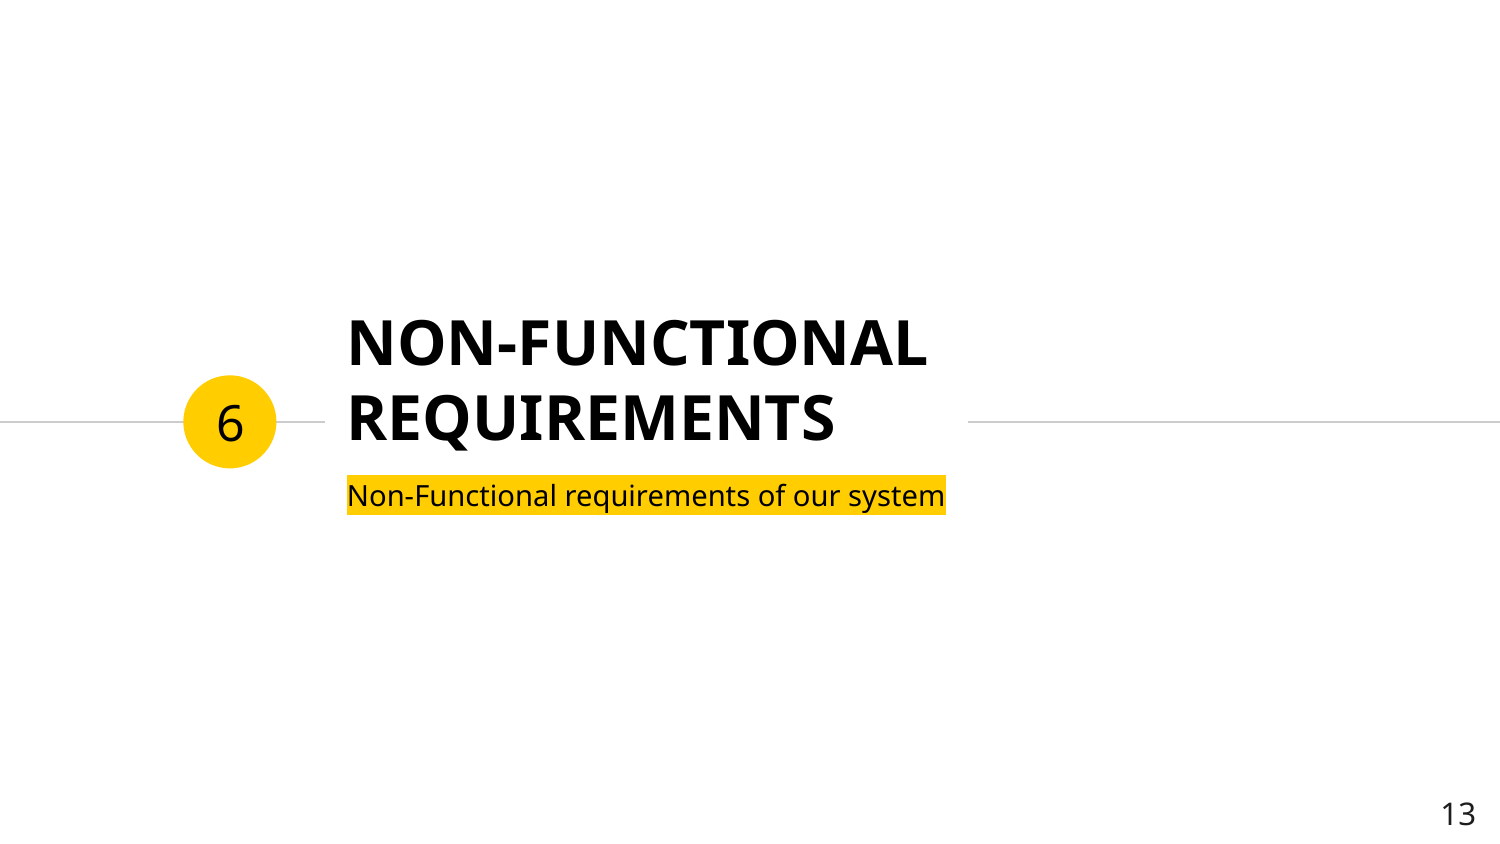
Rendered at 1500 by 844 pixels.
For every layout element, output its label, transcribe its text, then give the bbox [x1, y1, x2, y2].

title NON-FUNCTIONAL REQUIREMENTS [331, 375, 980, 461]
slide_number ‹#› [1401, 779, 1492, 844]
subtitle Non-Functional requirements of our system [331, 461, 1249, 591]
text_box 6 [186, 375, 276, 468]
